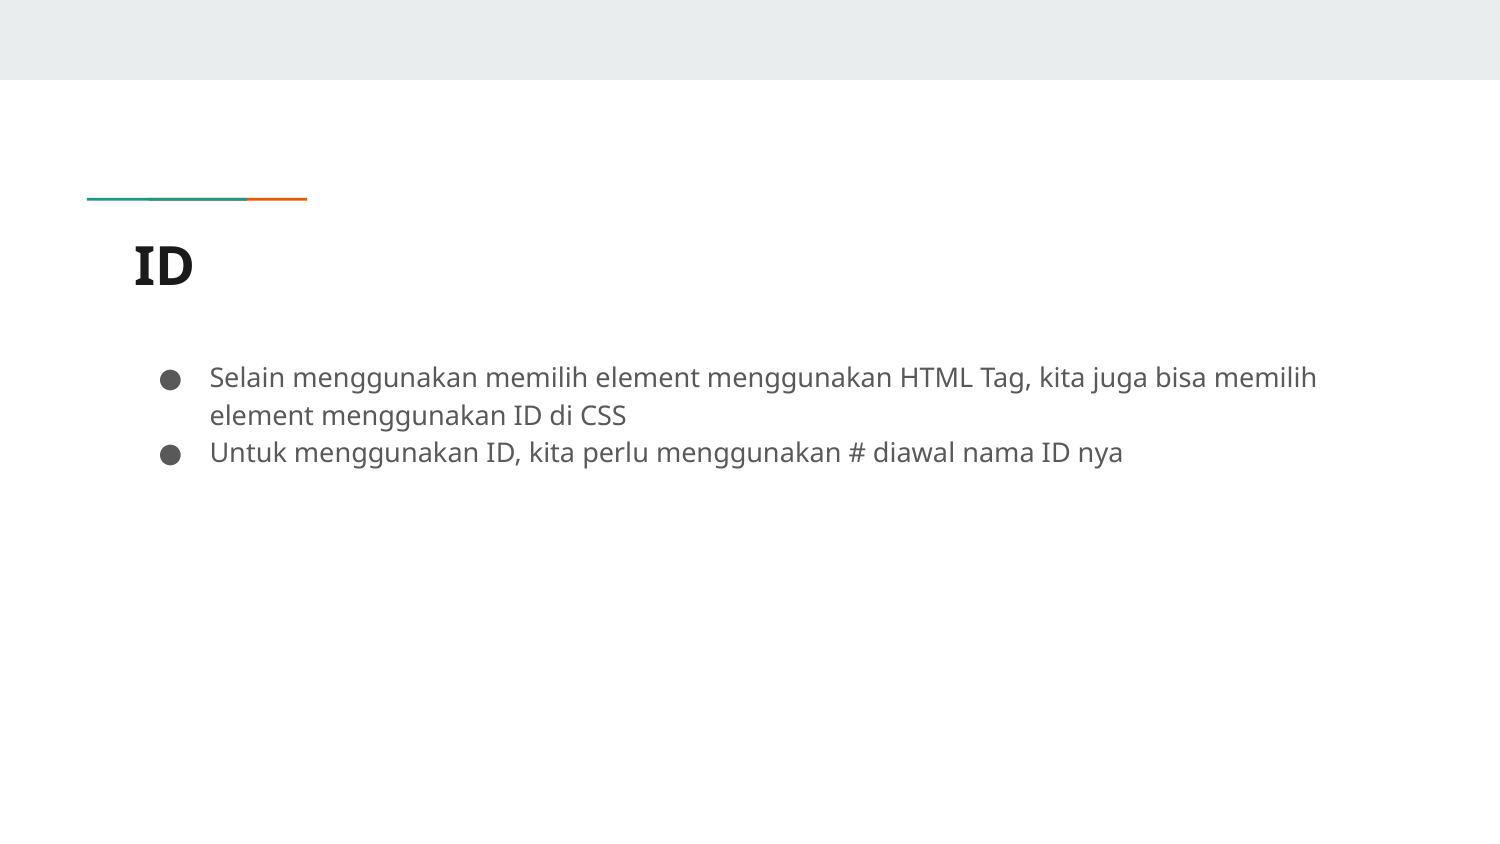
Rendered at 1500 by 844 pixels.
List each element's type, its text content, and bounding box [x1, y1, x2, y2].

list Selain menggunakan memilih element menggunakan HTML Tag, kita juga bisa memilih element menggunakan ID di CSS Untuk menggunakan ID, kita perlu menggunakan # diawal nama ID nya [119, 341, 1381, 712]
title ID [119, 216, 1381, 305]
